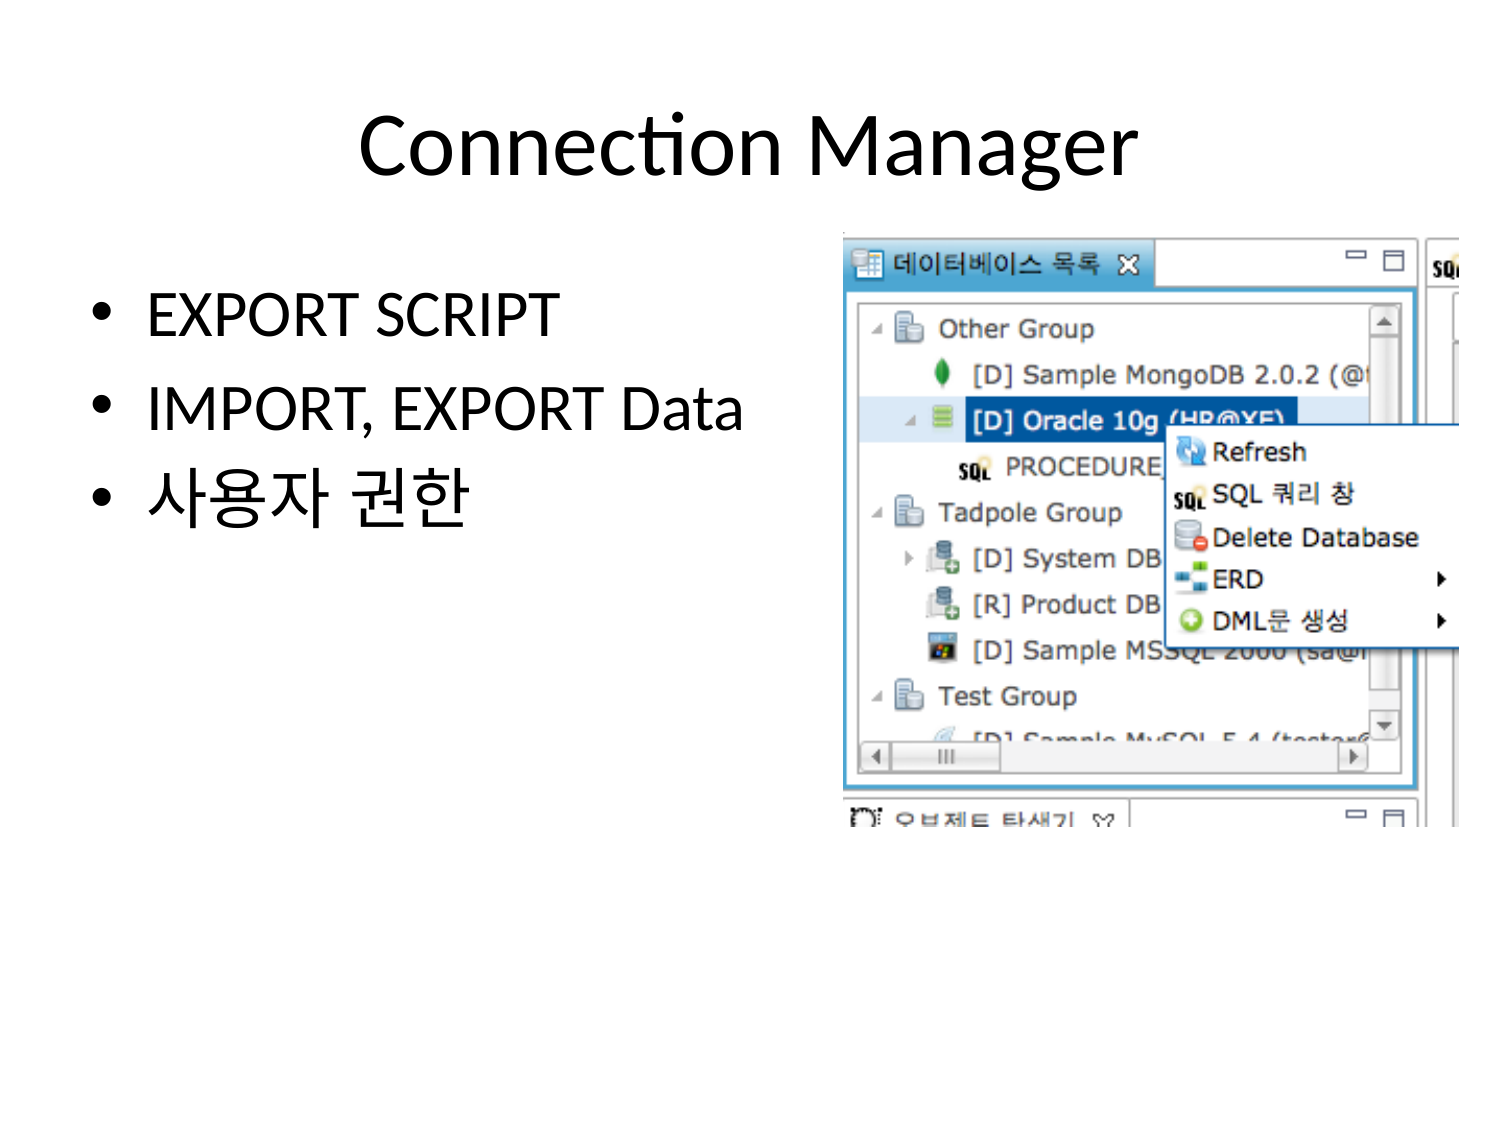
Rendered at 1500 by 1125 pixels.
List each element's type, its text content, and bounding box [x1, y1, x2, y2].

list EXPORT SCRIPT IMPORT, EXPORT Data 사용자 권한 [75, 262, 1425, 1005]
picture [843, 232, 1459, 827]
title Connection Manager [75, 45, 1425, 233]
